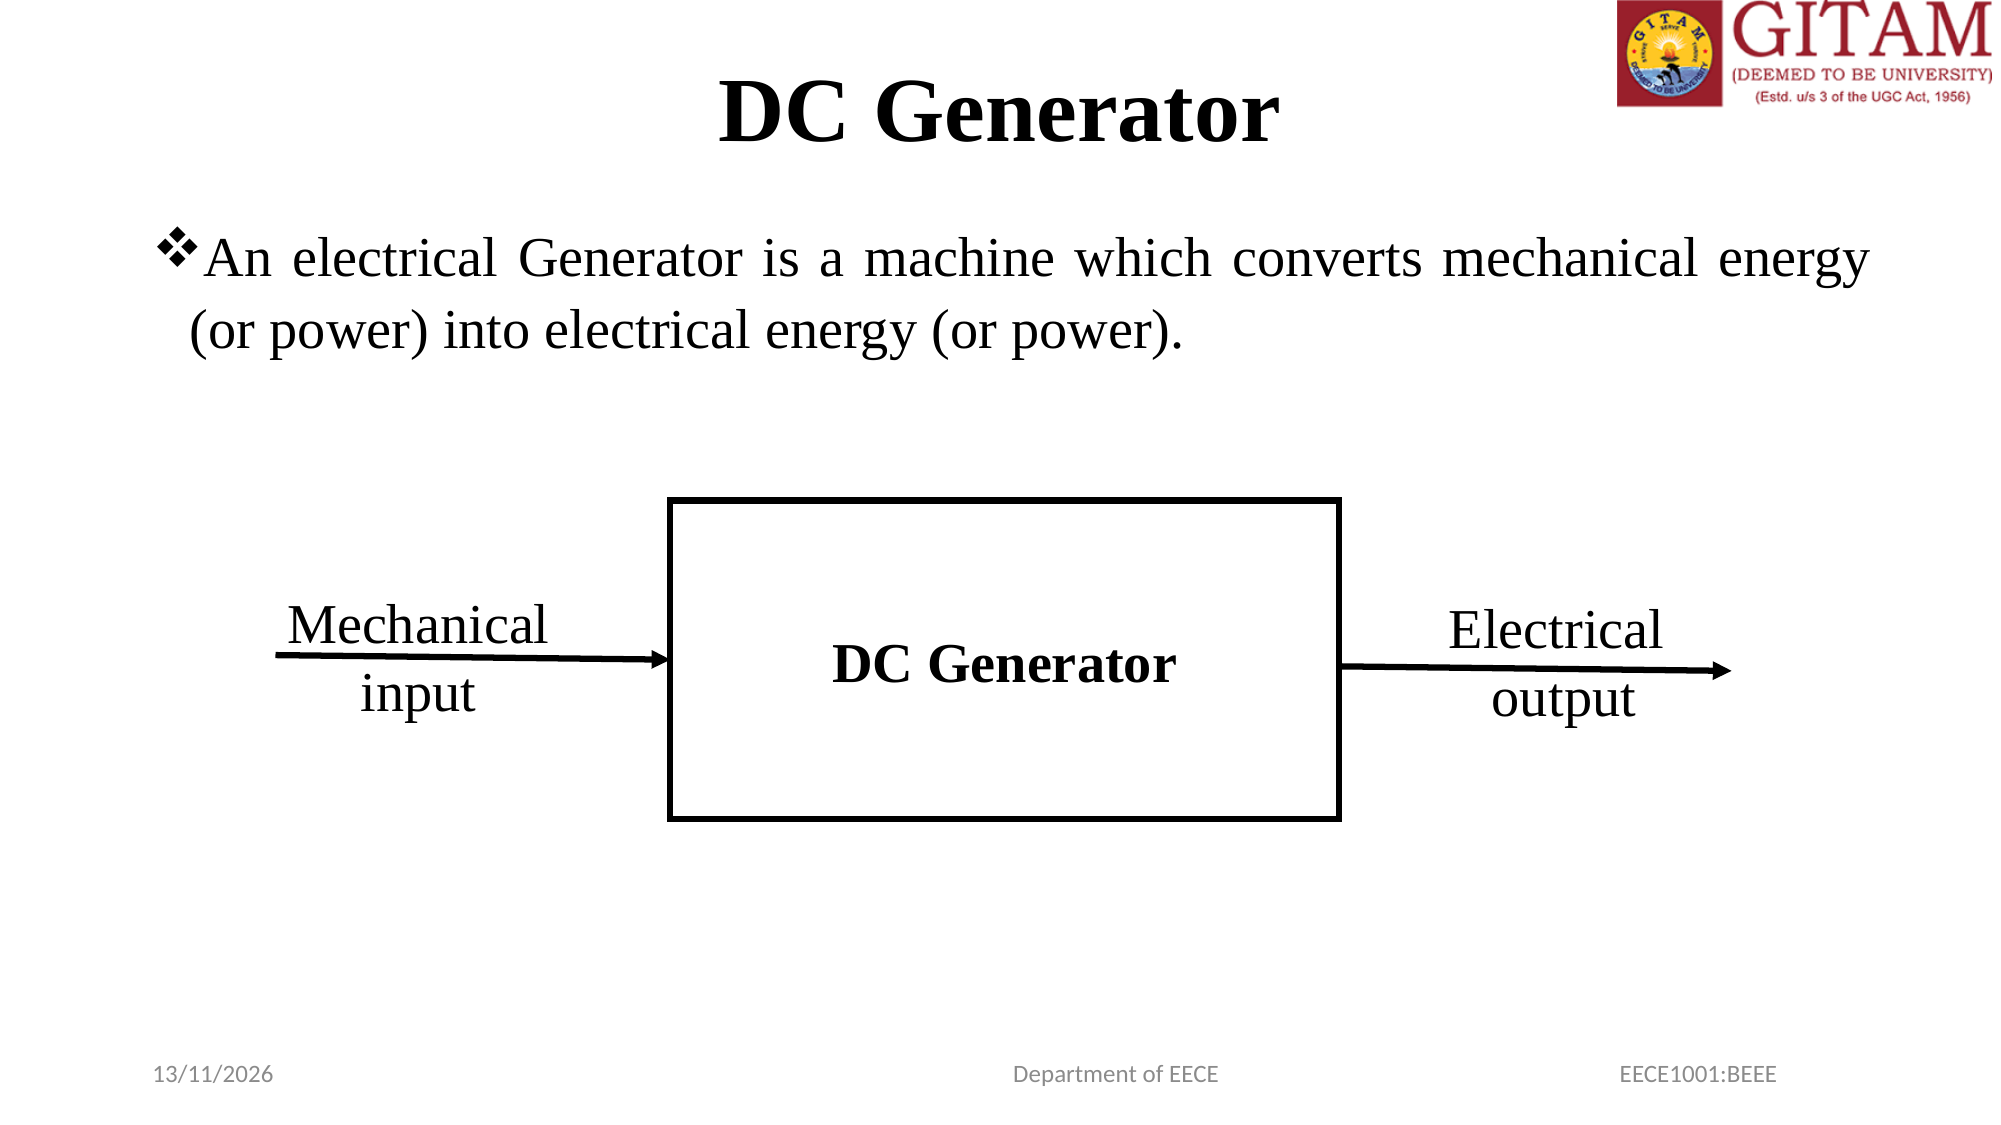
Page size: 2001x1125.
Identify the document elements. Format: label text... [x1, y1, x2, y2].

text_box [1336, 666, 1732, 671]
text_box DC Generator [669, 499, 1340, 820]
text_box Electrical output [1369, 567, 1759, 753]
text_box Mechanical input [224, 561, 613, 748]
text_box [275, 655, 671, 660]
footer Department of EECE EECE1001:BEEE [792, 1042, 2000, 1103]
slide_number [137, 1042, 588, 1103]
list An electrical Generator is a machine which converts mechanical energy (or power) into electrical energy (or power). [137, 207, 1889, 379]
picture [1617, 0, 2000, 109]
title DC Generator [137, 3, 1863, 207]
